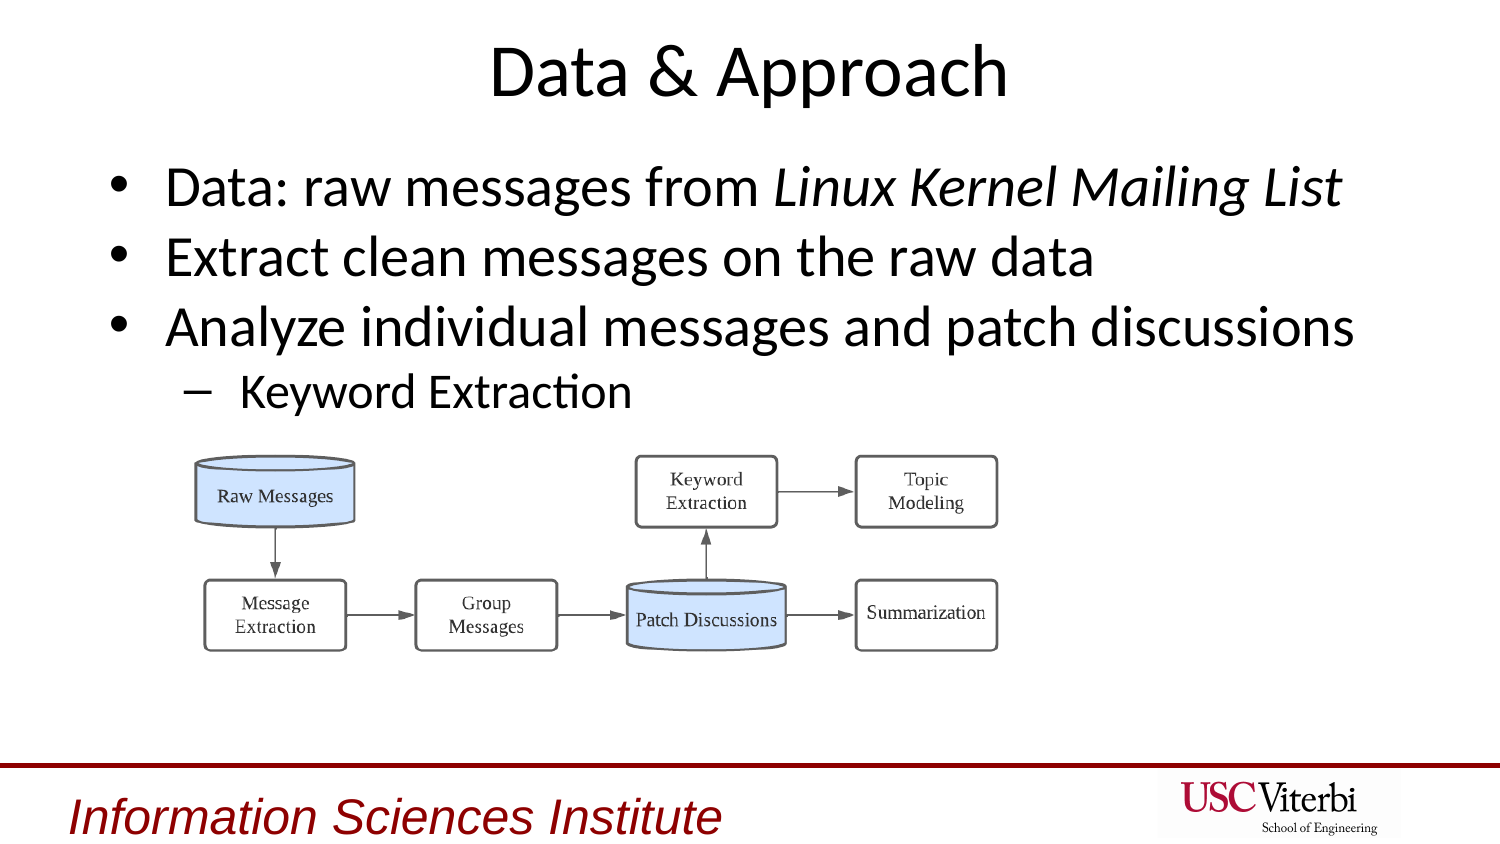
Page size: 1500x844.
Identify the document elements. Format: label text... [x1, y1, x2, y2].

title Data & Approach [75, 27, 1425, 106]
picture [135, 424, 1058, 680]
list Data: raw messages from Linux Kernel Mailing List Extract clean messages on the raw data Analyze individual messages and patch discussions Keyword Extraction Summarization [75, 141, 1426, 754]
picture [1157, 768, 1401, 838]
